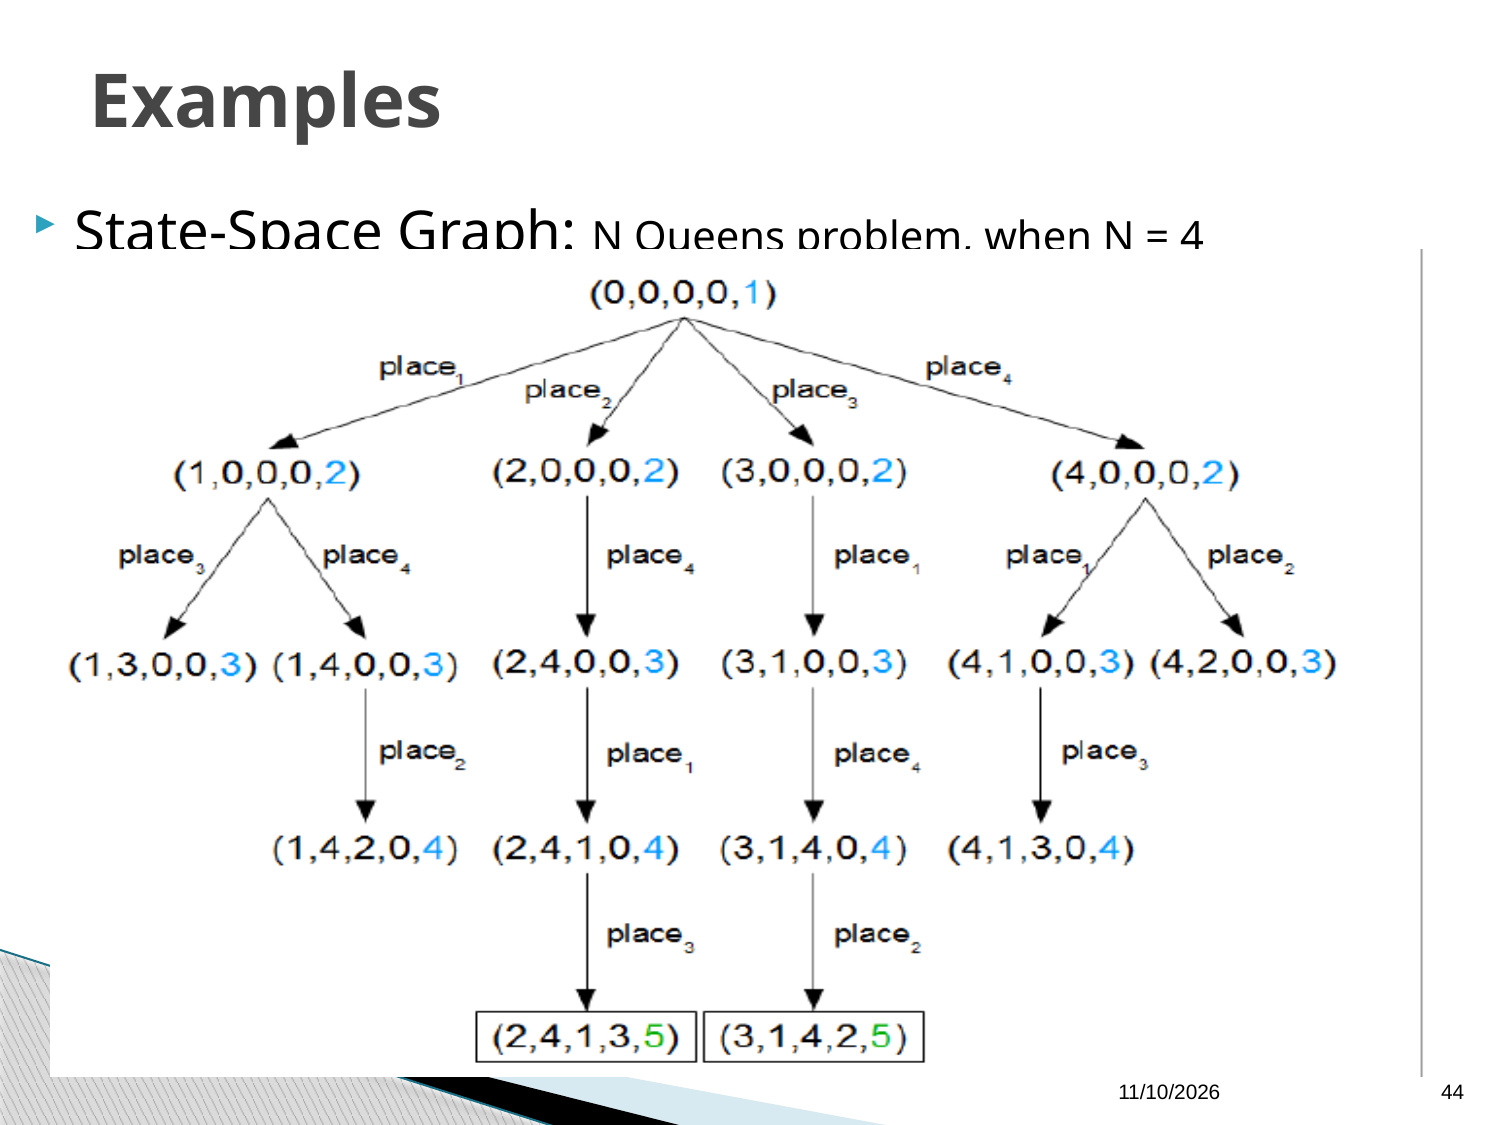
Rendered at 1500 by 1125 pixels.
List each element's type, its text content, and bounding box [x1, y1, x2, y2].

list State-Space Graph: N Queens problem, when N = 4 [0, 187, 1500, 295]
picture [49, 249, 1426, 1077]
title Examples [75, 45, 1425, 150]
slide_number 44 [1418, 1051, 1479, 1112]
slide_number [1103, 1088, 1418, 1112]
